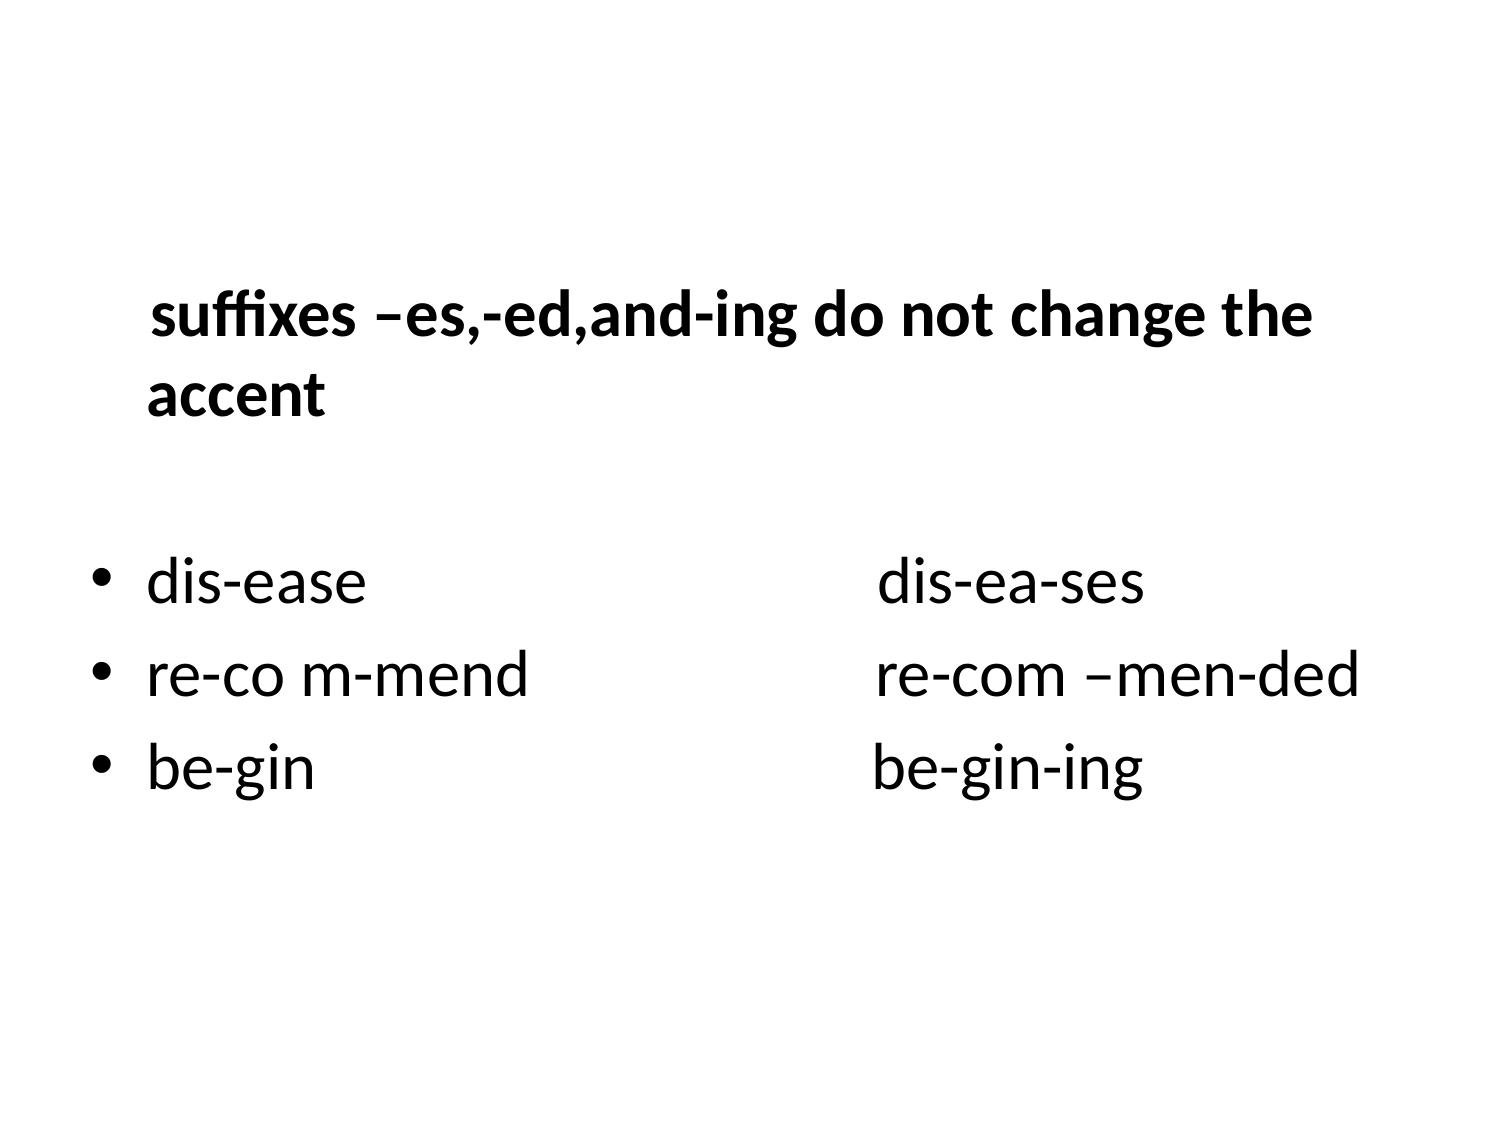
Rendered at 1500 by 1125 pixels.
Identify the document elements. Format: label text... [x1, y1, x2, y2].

list suffixes –es,-ed,and-ing do not change the accent dis-ease dis-ea-ses re-co m-mend re-com –men-ded be-gin be-gin-ing [75, 262, 1425, 1005]
